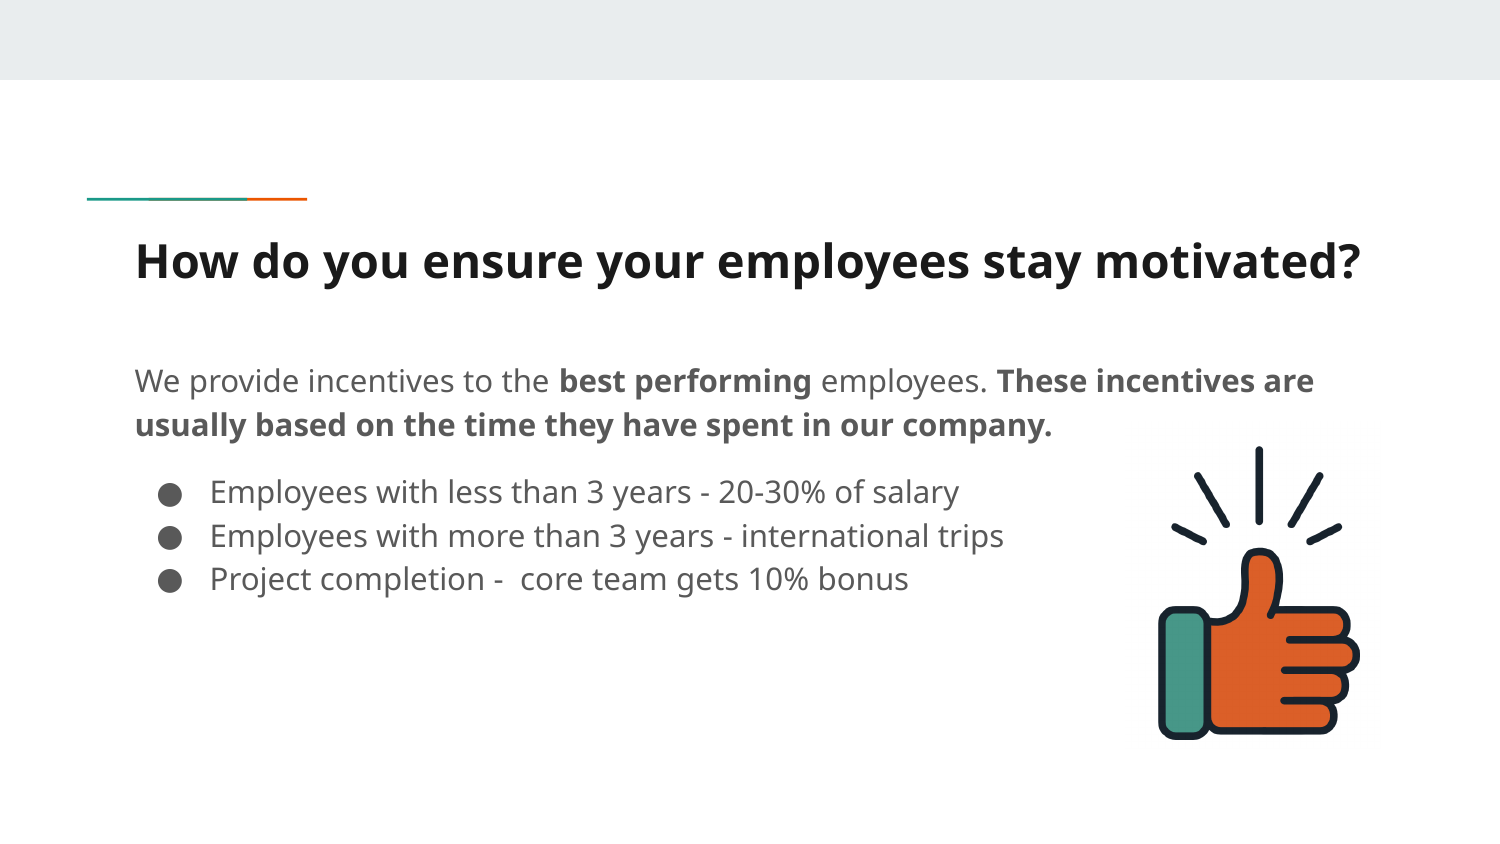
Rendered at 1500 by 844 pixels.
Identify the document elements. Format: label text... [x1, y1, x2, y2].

picture [1125, 421, 1382, 749]
list We provide incentives to the best performing employees. These incentives are usually based on the time they have spent in our company. Employees with less than 3 years - 20-30% of salary Employees with more than 3 years - international trips Project completion - core team gets 10% bonus [119, 341, 1381, 712]
title How do you ensure your employees stay motivated? [119, 216, 1381, 305]
